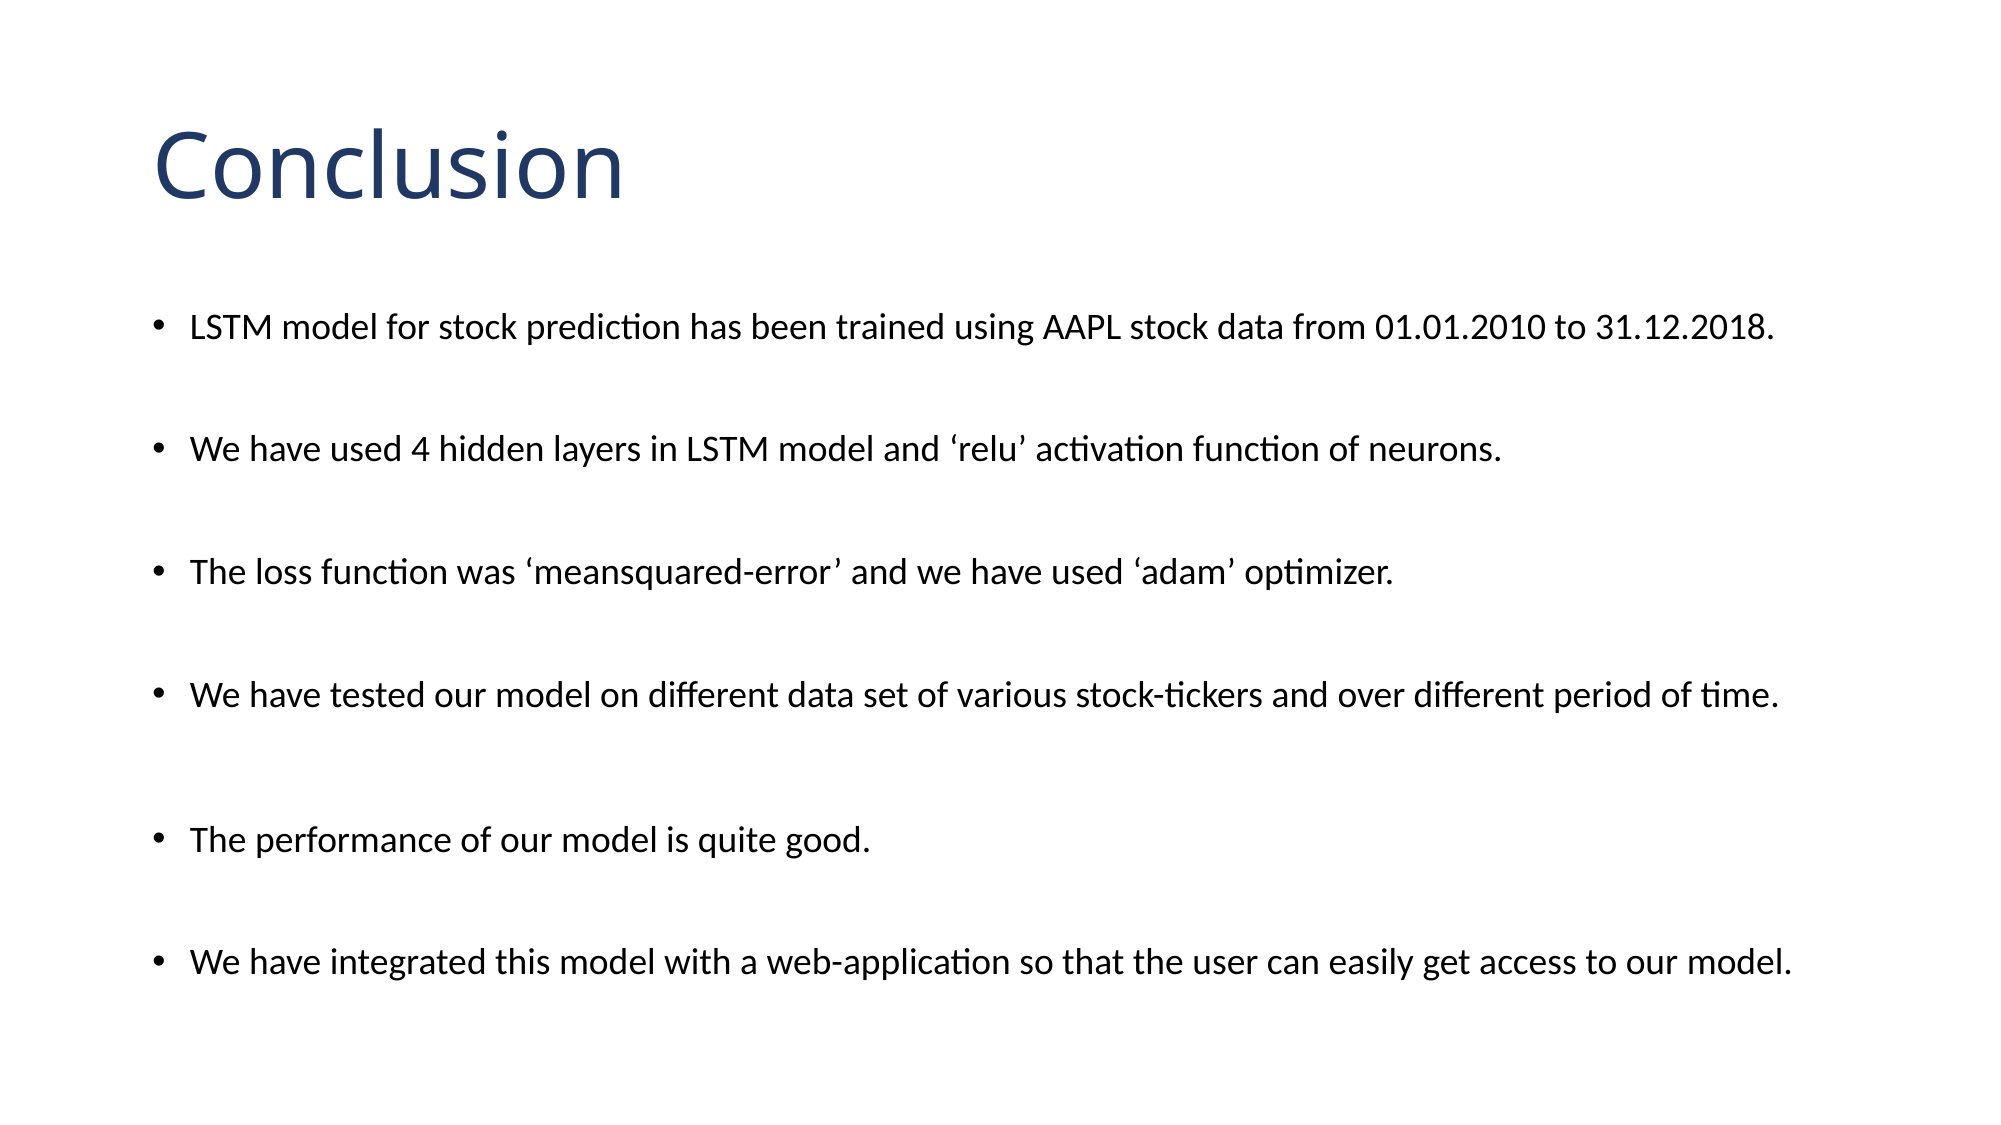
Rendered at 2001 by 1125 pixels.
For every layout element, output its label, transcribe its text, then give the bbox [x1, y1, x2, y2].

title Conclusion [137, 59, 1863, 278]
list LSTM model for stock prediction has been trained using AAPL stock data from 01.01.2010 to 31.12.2018. We have used 4 hidden layers in LSTM model and ‘relu’ activation function of neurons. The loss function was ‘meansquared-error’ and we have used ‘adam’ optimizer. We have tested our model on different data set of various stock-tickers and over different period of time. The performance of our model is quite good. We have integrated this model with a web-application so that the user can easily get access to our model. [137, 299, 1903, 1011]
